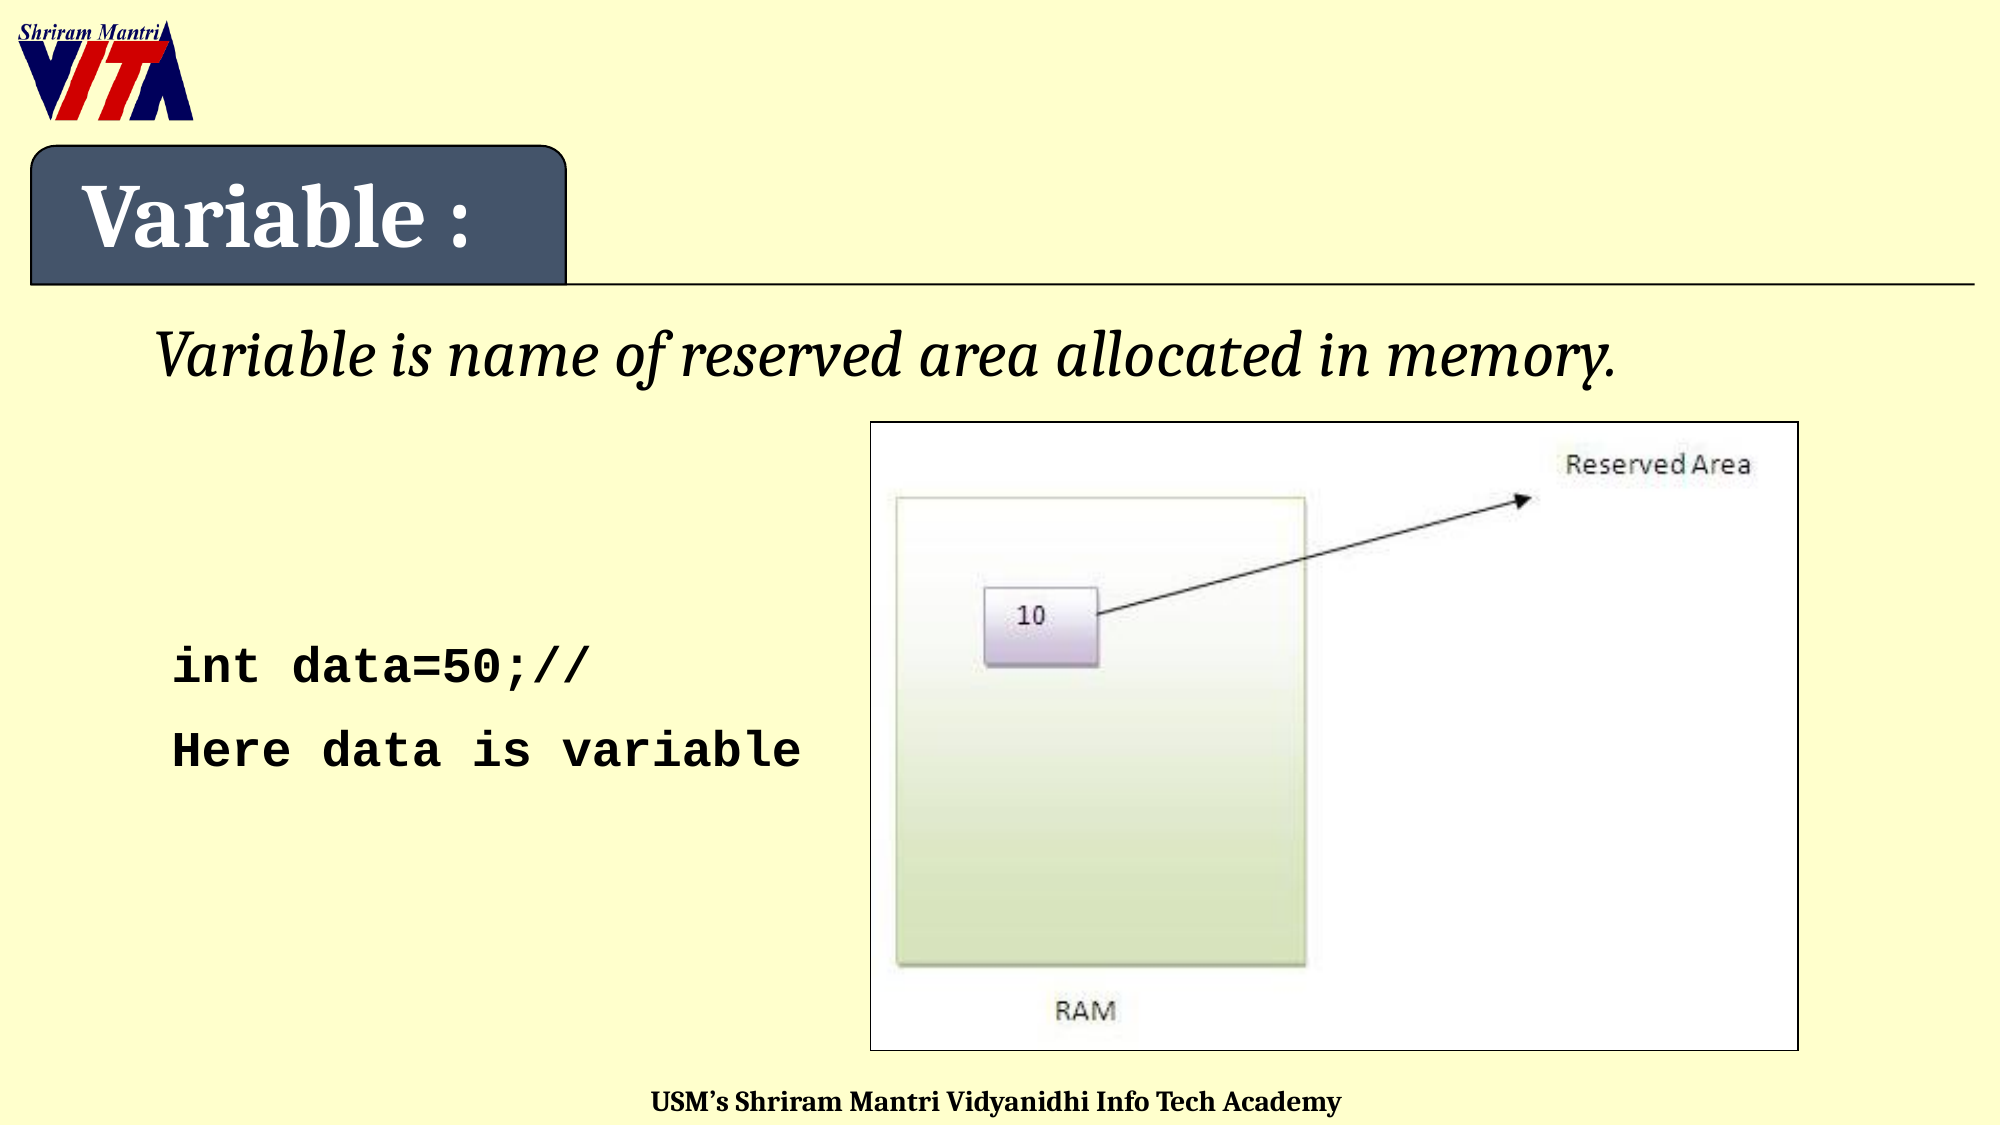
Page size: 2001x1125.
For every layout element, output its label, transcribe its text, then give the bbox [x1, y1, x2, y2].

picture [0, 0, 211, 141]
text_box Variable is name of reserved area allocated in memory. [138, 311, 1975, 398]
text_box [31, 145, 1975, 285]
text_box int data=50;// Here data is variable [141, 616, 817, 785]
picture [871, 422, 1798, 1050]
